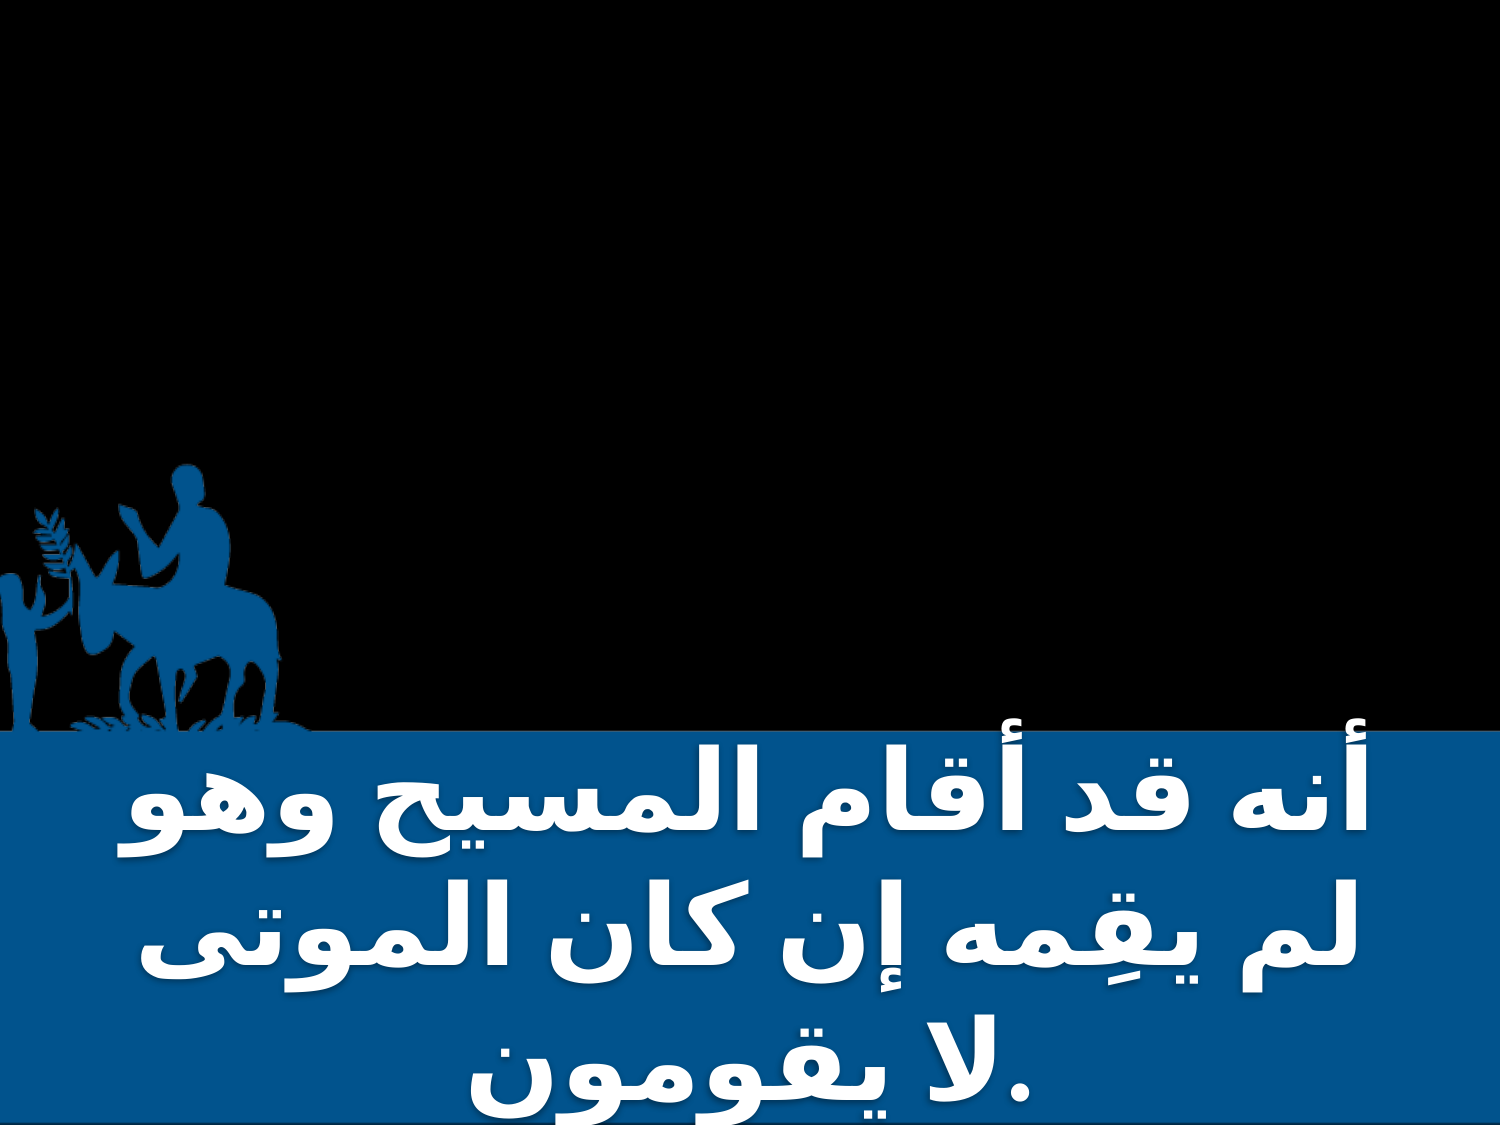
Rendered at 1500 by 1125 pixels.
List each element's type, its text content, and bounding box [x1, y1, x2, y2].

picture [0, 338, 1500, 1125]
text_box أنه قد أقام المسيح وهو لم يقِمه إن كان الموتى لا يقومون. [55, 746, 1445, 1093]
